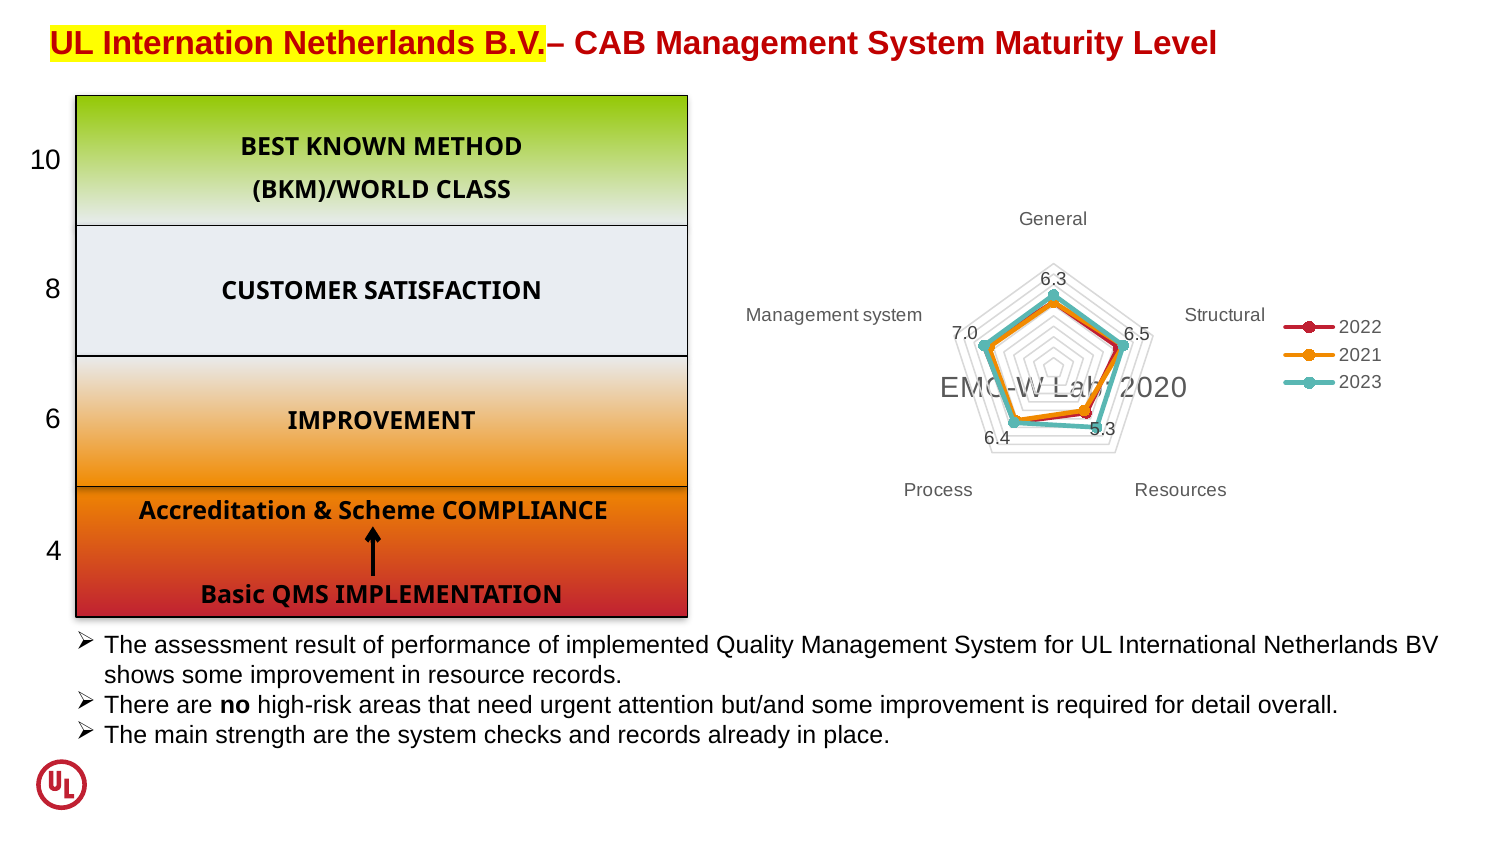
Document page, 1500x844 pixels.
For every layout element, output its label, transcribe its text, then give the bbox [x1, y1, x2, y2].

text_box 4 [31, 524, 69, 574]
text_box The assessment result of performance of implemented Quality Management System for UL International Netherlands BV shows some improvement in resource records. There are no high-risk areas that need urgent attention but/and some improvement is required for detail overall. The main strength are the system checks and records already in place. [76, 628, 1477, 749]
chart [732, 95, 1402, 648]
chart [164, 618, 615, 688]
text_box 10 [15, 134, 69, 183]
text_box 6 [30, 393, 69, 442]
text_box UL Internation Netherlands B.V.– CAB Management System Maturity Level [49, 21, 1451, 62]
text_box 8 [30, 262, 69, 312]
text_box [75, 95, 688, 618]
